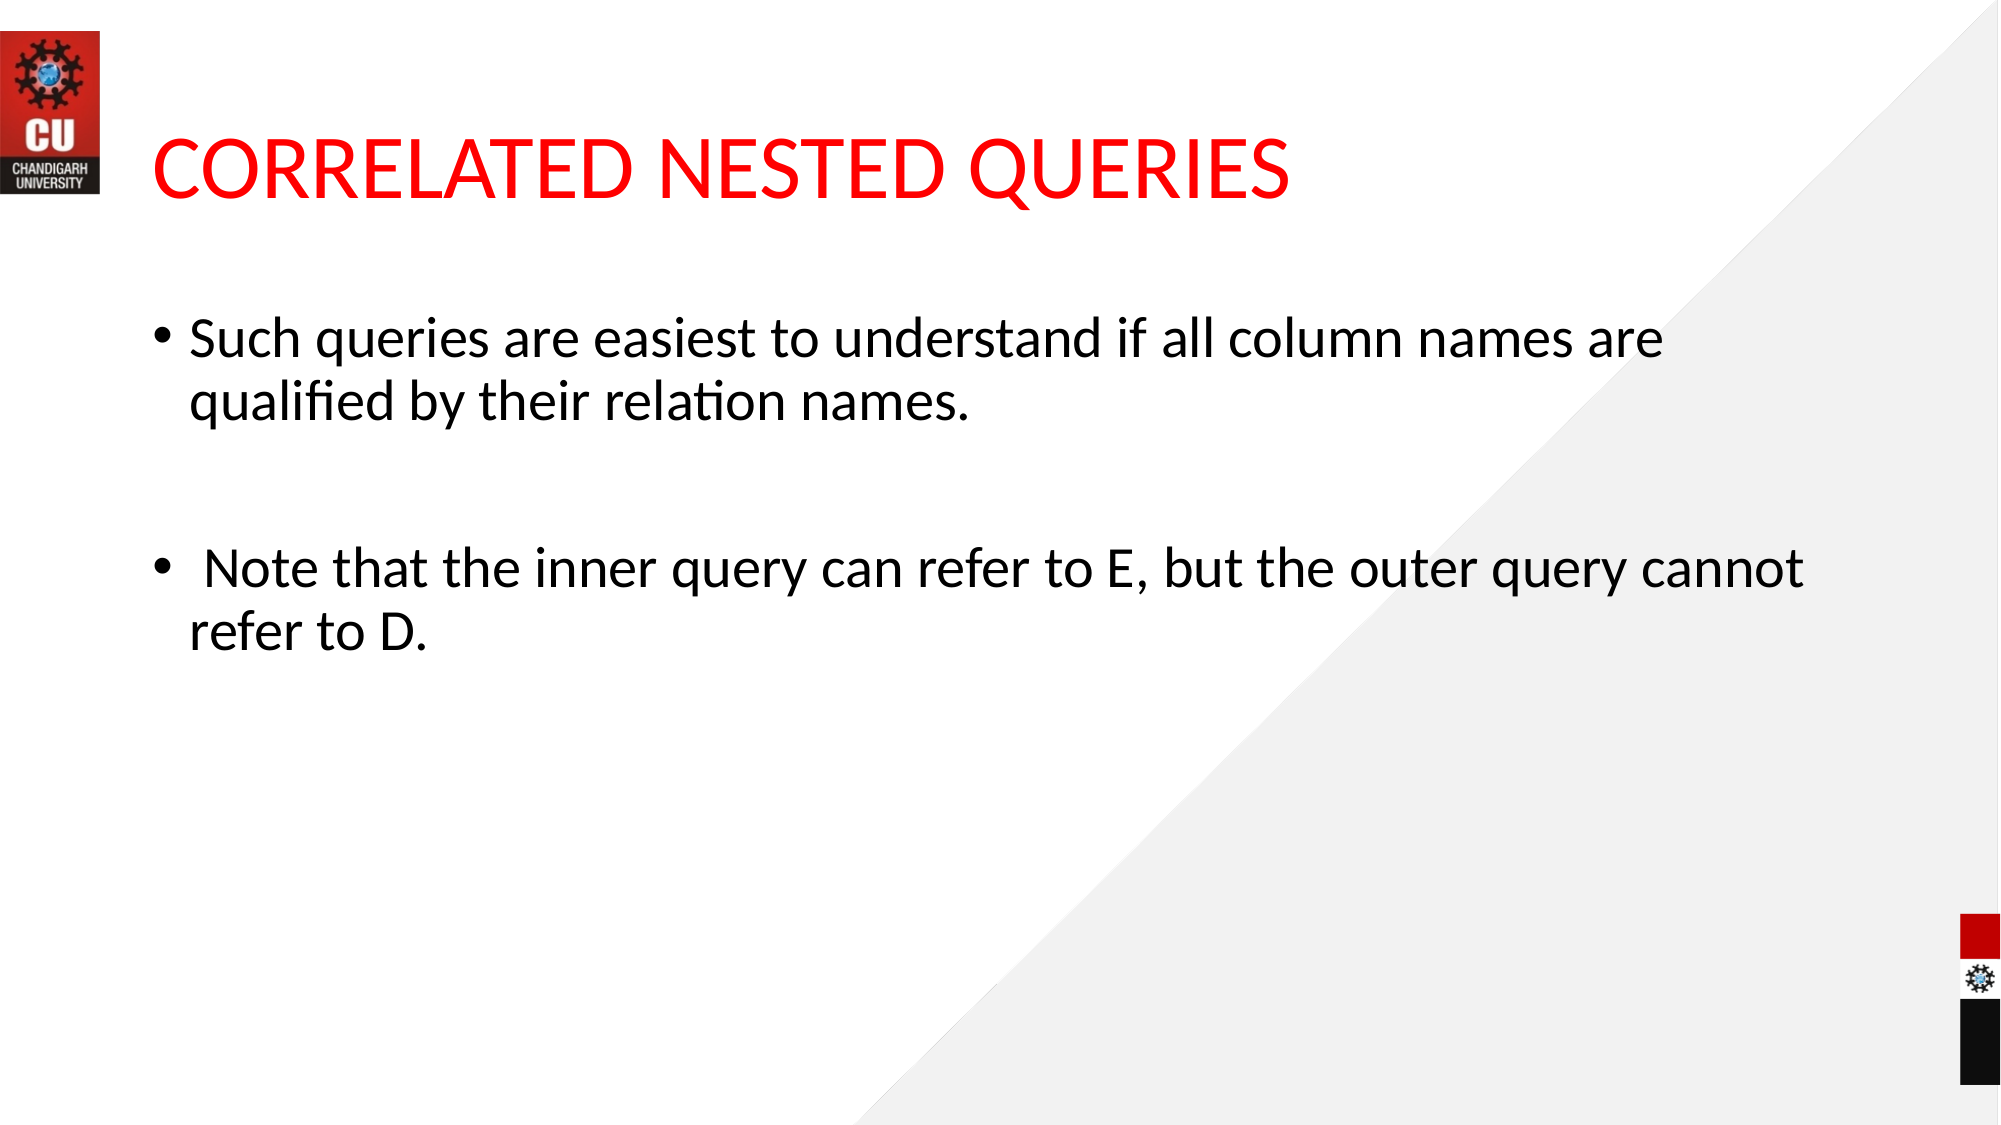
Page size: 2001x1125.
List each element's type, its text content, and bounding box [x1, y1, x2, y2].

picture [0, 0, 2001, 1125]
list Such queries are easiest to understand if all column names are qualified by their relation names. Note that the inner query can refer to E, but the outer query cannot refer to D. [137, 299, 1863, 1014]
title CORRELATED NESTED QUERIES [137, 59, 1863, 278]
